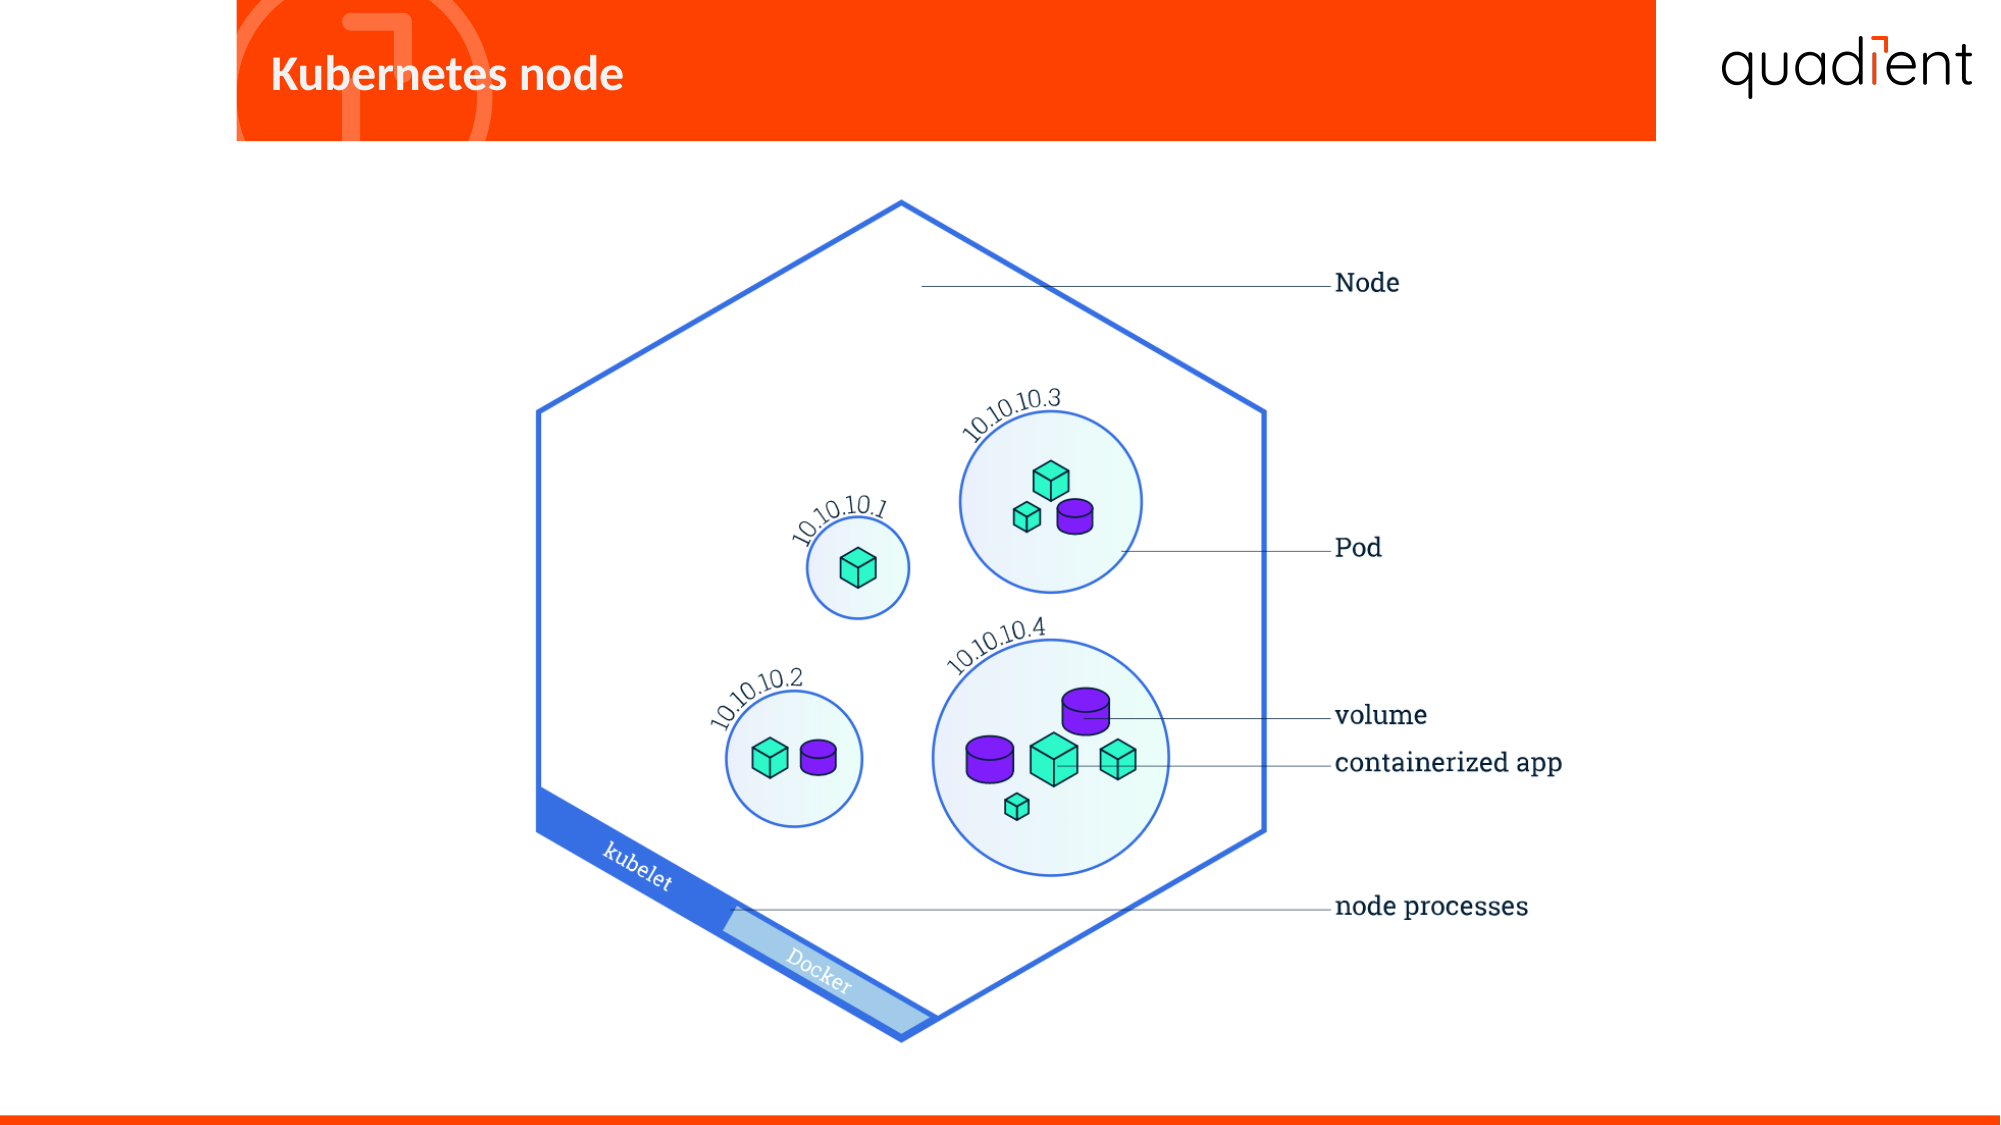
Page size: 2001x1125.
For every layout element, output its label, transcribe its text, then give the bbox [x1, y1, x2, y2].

picture [425, 182, 1575, 1082]
title Kubernetes node [256, 34, 1632, 115]
picture [1722, 36, 1972, 99]
